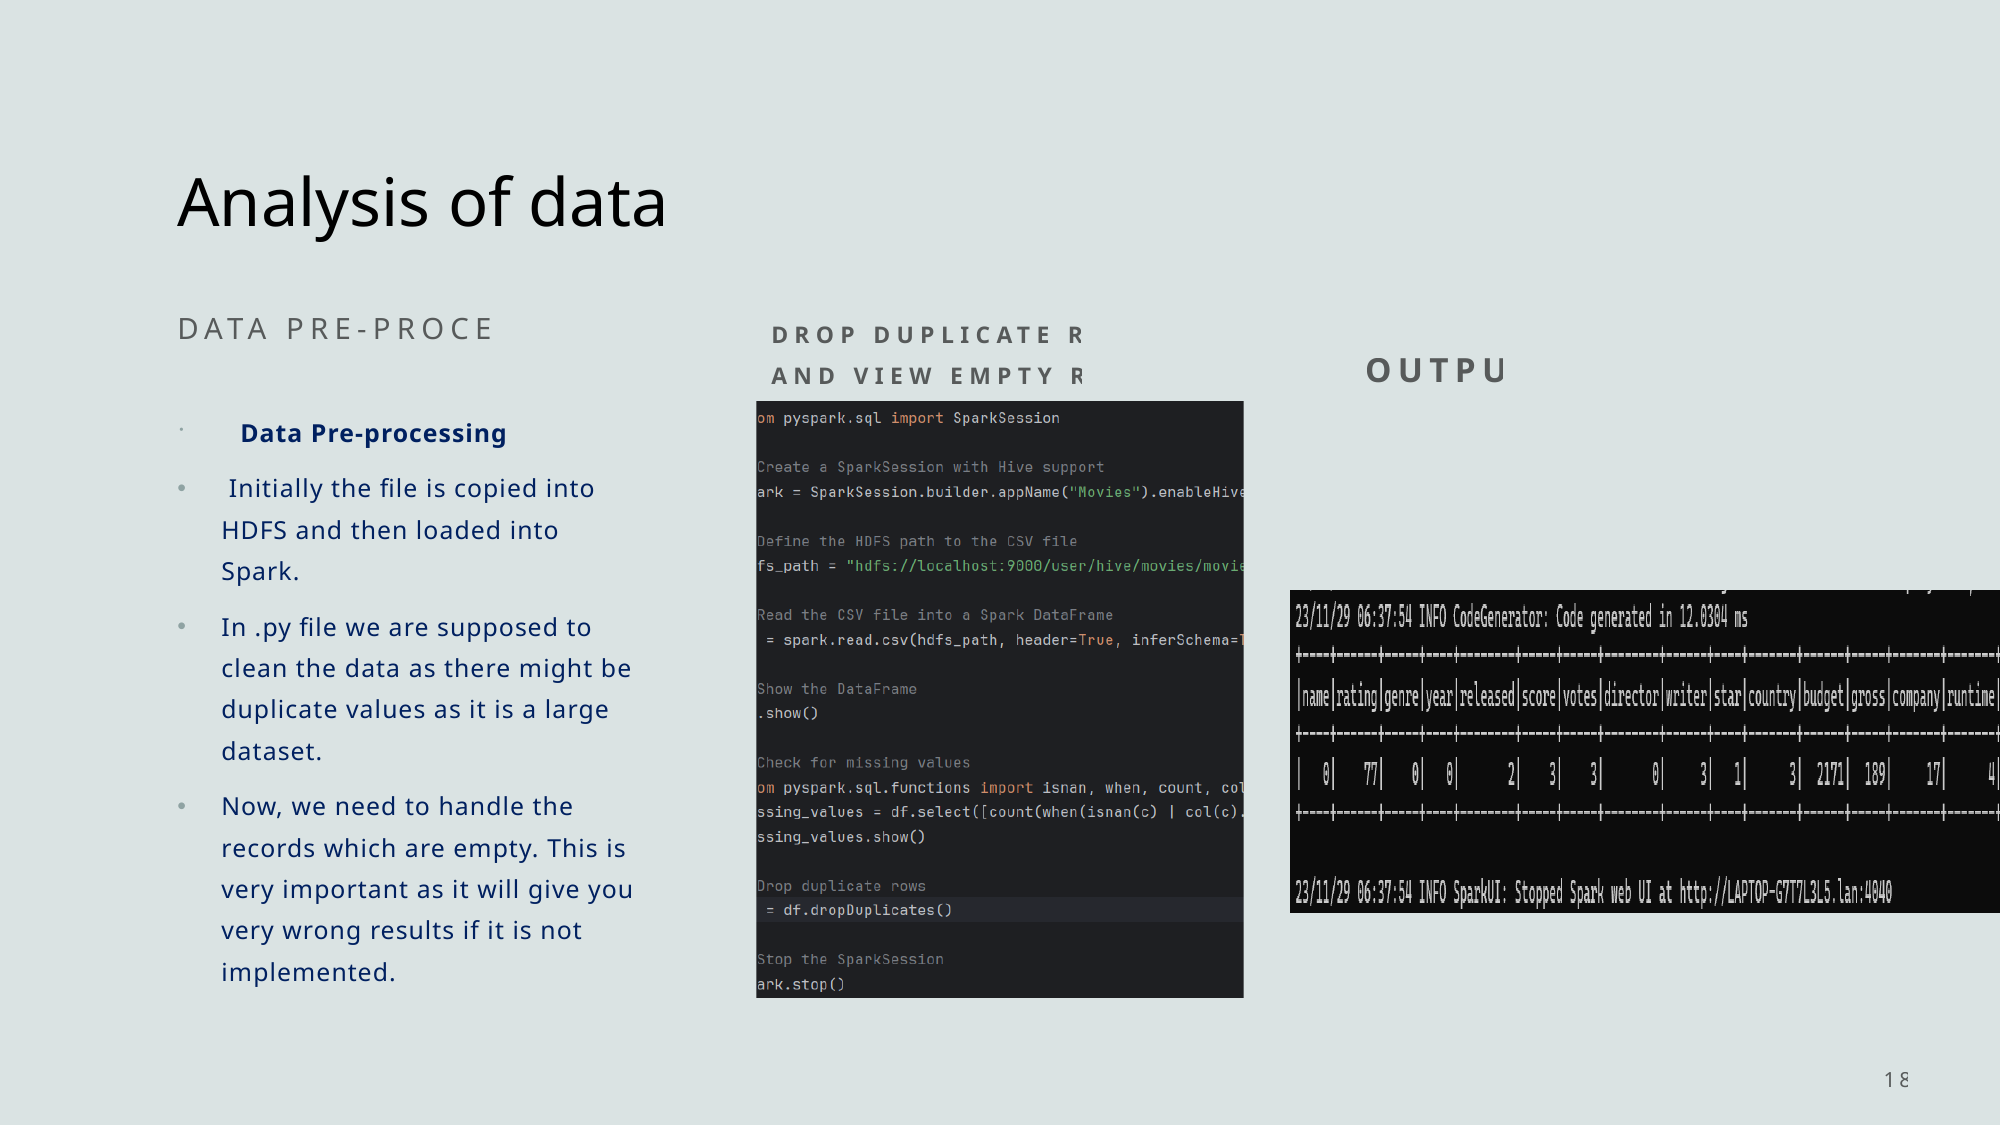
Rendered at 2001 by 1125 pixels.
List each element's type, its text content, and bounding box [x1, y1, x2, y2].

picture [755, 401, 1244, 999]
list Data Pre-processing [162, 284, 650, 394]
title Analysis of data [162, 64, 1838, 248]
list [1290, 590, 2000, 913]
list output [1350, 288, 1838, 397]
slide_number 18 [1637, 1042, 1927, 1119]
list Data Pre-processing Initially the file is copied into HDFS and then loaded into Spark. In .py file we are supposed to clean the data as there might be duplicate values as it is a large dataset. Now, we need to handle the records which are empty. This is very important as it will give you very wrong results if it is not implemented. [162, 398, 650, 995]
list Drop duplicate records and view empty records [756, 288, 1244, 397]
